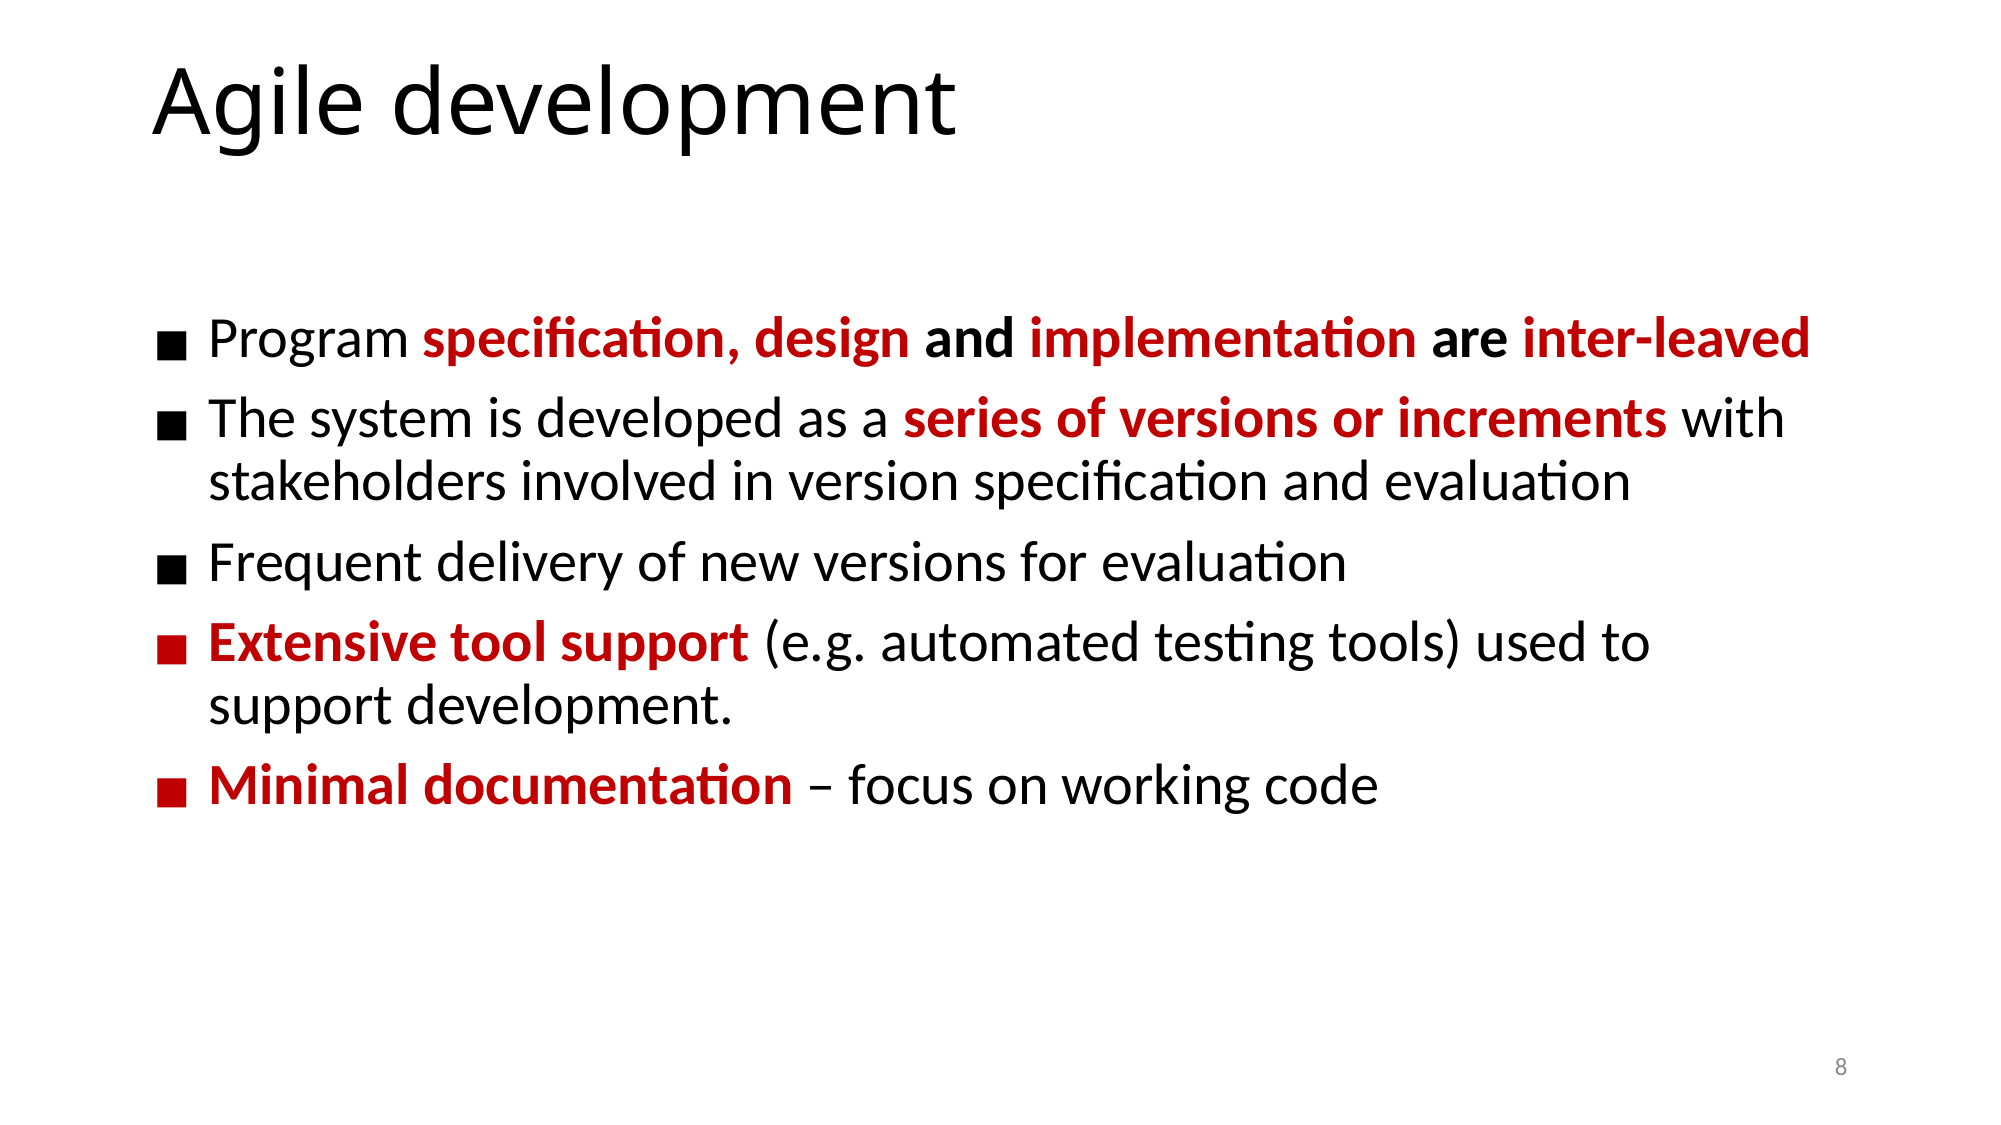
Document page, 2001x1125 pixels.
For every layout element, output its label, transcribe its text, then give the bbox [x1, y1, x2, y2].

title Agile development [137, 59, 1863, 162]
list Program specification, design and implementation are inter-leaved The system is developed as a series of versions or increments with stakeholders involved in version specification and evaluation Frequent delivery of new versions for evaluation Extensive tool support (e.g. automated testing tools) used to support development. Minimal documentation – focus on working code [137, 299, 1863, 1014]
slide_number 8 [1412, 1042, 1863, 1103]
